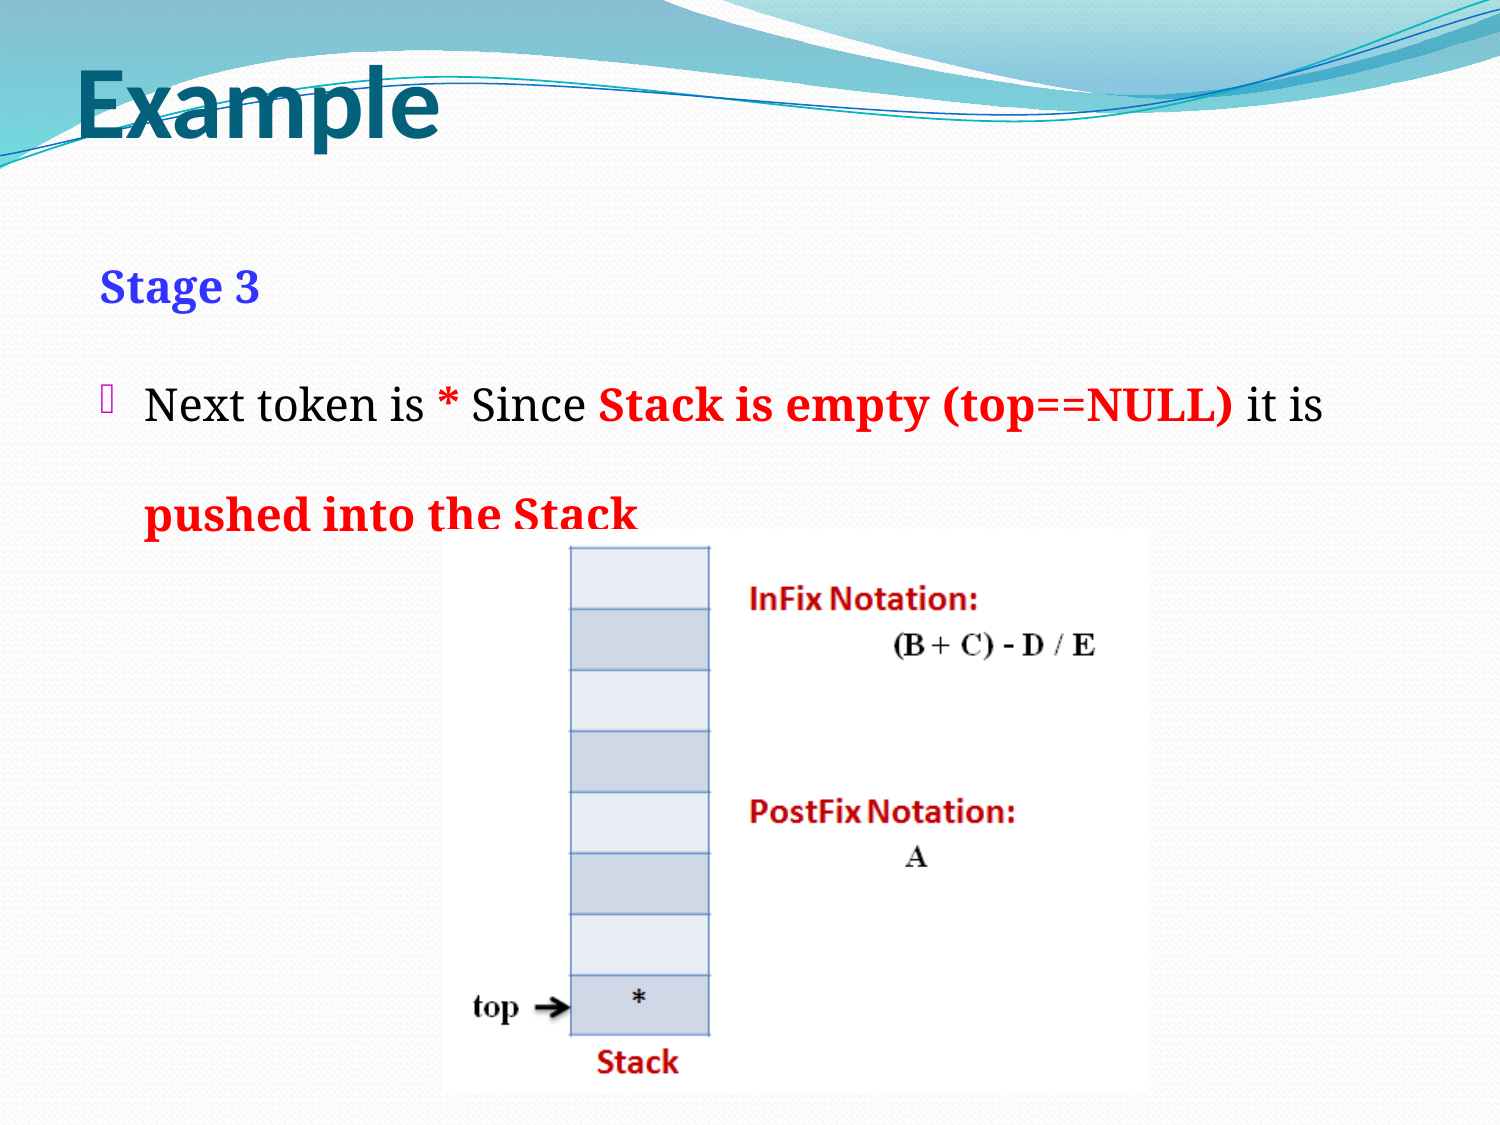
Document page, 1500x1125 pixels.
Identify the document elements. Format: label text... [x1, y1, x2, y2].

title Example [75, 0, 1425, 160]
list Stage 3 Next token is * Since Stack is empty (top==NULL) it is pushed into the Stack [85, 196, 1436, 551]
table_cell *(+ [1150, 532, 1155, 551]
picture [442, 529, 1150, 1095]
table_cell *(+ [435, 531, 442, 551]
